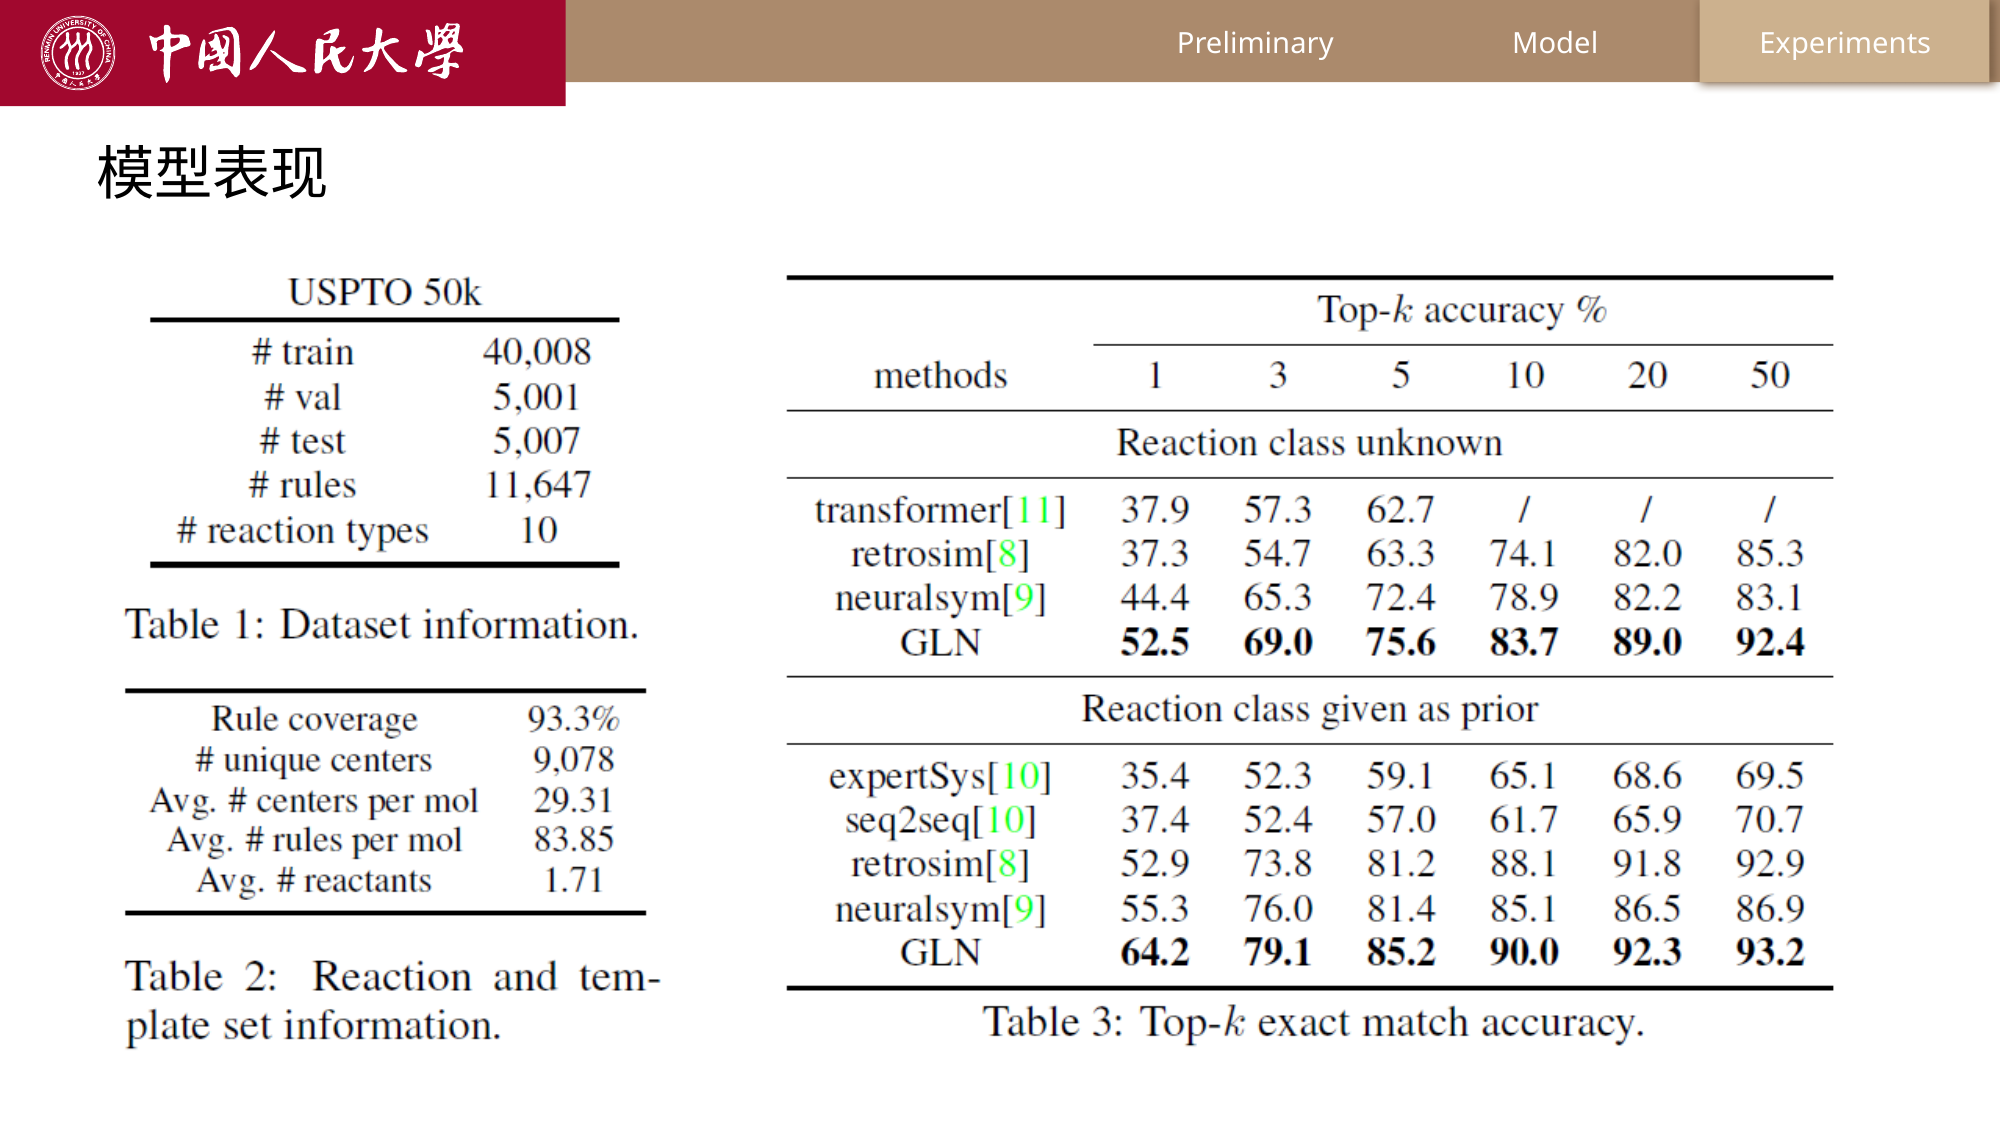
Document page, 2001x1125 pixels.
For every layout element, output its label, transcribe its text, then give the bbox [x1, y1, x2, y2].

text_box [149, 22, 464, 84]
text_box [0, 0, 567, 107]
text_box 模型表现 [81, 129, 1144, 202]
text_box [1699, 0, 1990, 83]
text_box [40, 15, 116, 91]
text_box [567, 0, 1692, 83]
text_box Experiments [1708, 16, 1983, 67]
text_box Preliminary [1116, 16, 1395, 67]
picture [77, 202, 1929, 1069]
text_box Model [1424, 16, 1686, 67]
